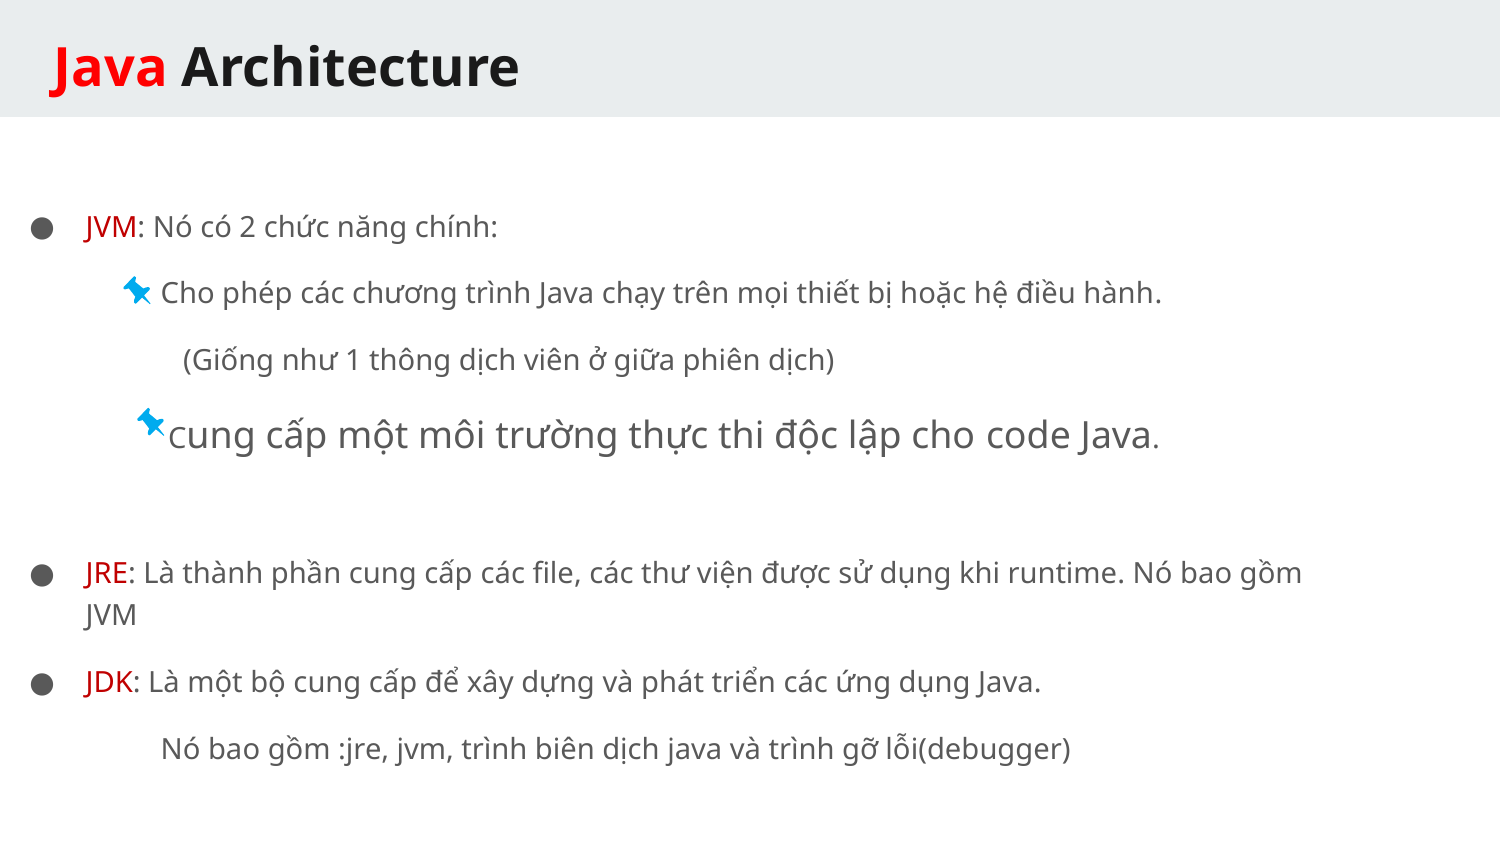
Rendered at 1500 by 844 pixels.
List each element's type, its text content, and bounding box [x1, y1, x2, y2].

title Java Architecture [38, 17, 1467, 106]
text_box [123, 276, 151, 305]
text_box [137, 407, 165, 436]
list JVM: Nó có 2 chức năng chính: Cho phép các chương trình Java chạy trên mọi thiết bị hoặc hệ điều hành. (Giống như 1 thông dịch viên ở giữa phiên dịch) Cung cấp một môi trường thực thi độc lập cho code Java. JRE: Là thành phần cung cấp các file, các thư viện được sử dụng khi runtime. Nó bao gồm JVM JDK: Là một bộ cung cấp để xây dựng và phát triển các ứng dụng Java. Nó bao gồm :jre, jvm, trình biên dịch java và trình gỡ lỗi(debugger) [0, 185, 1493, 787]
